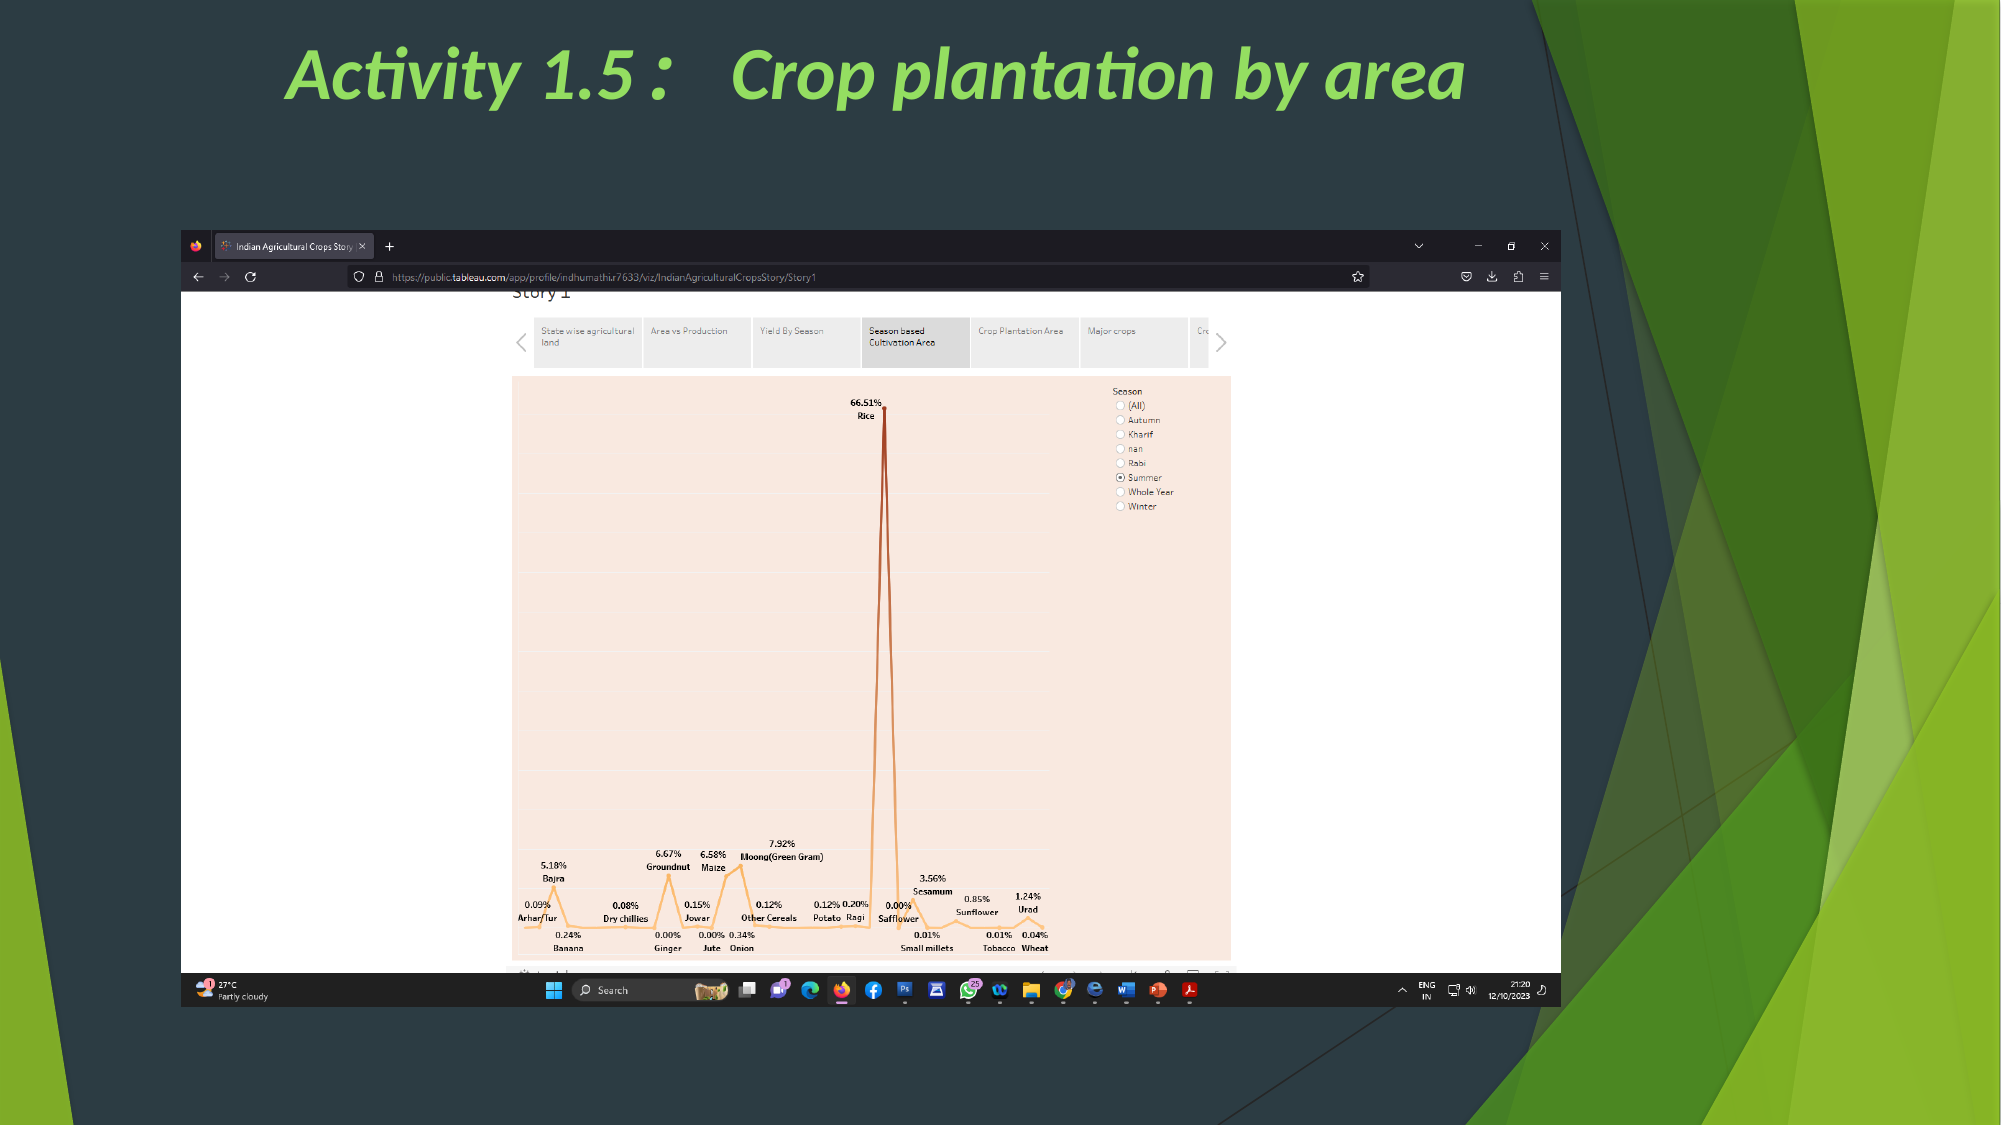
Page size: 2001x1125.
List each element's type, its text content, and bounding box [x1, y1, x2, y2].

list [180, 230, 1562, 1008]
title Activity 1.5 : Crop plantation by area [271, 17, 1888, 313]
